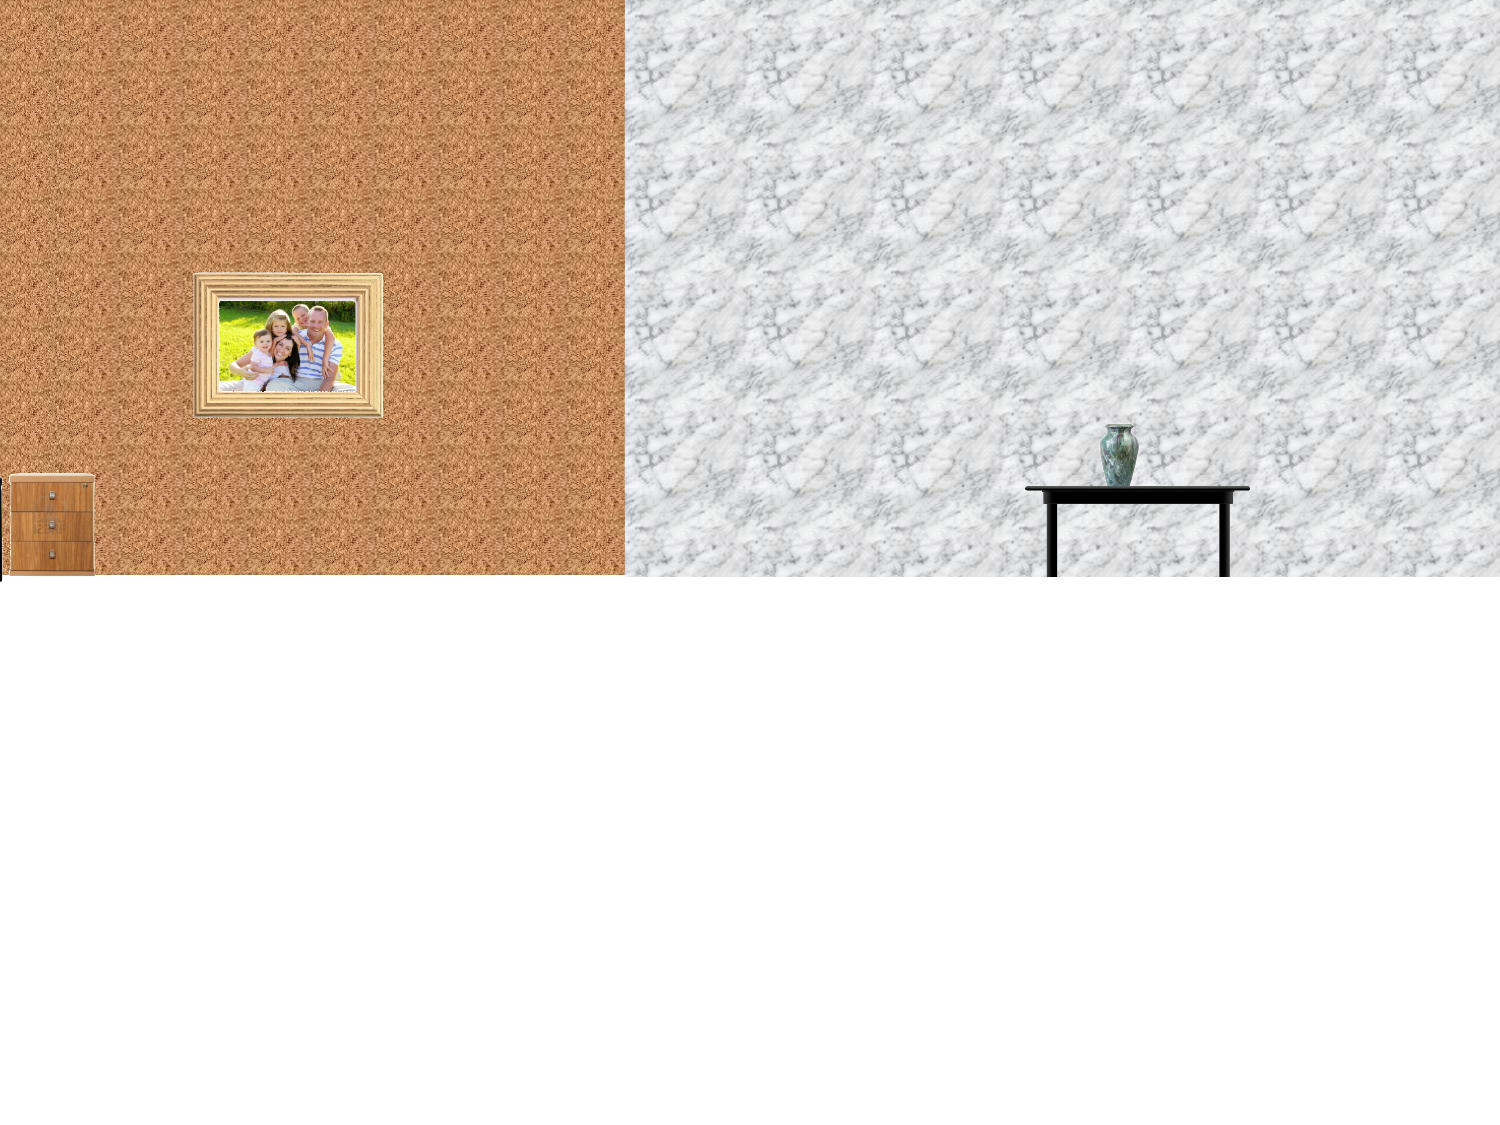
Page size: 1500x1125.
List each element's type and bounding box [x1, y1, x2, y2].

text_box [0, 0, 1500, 662]
